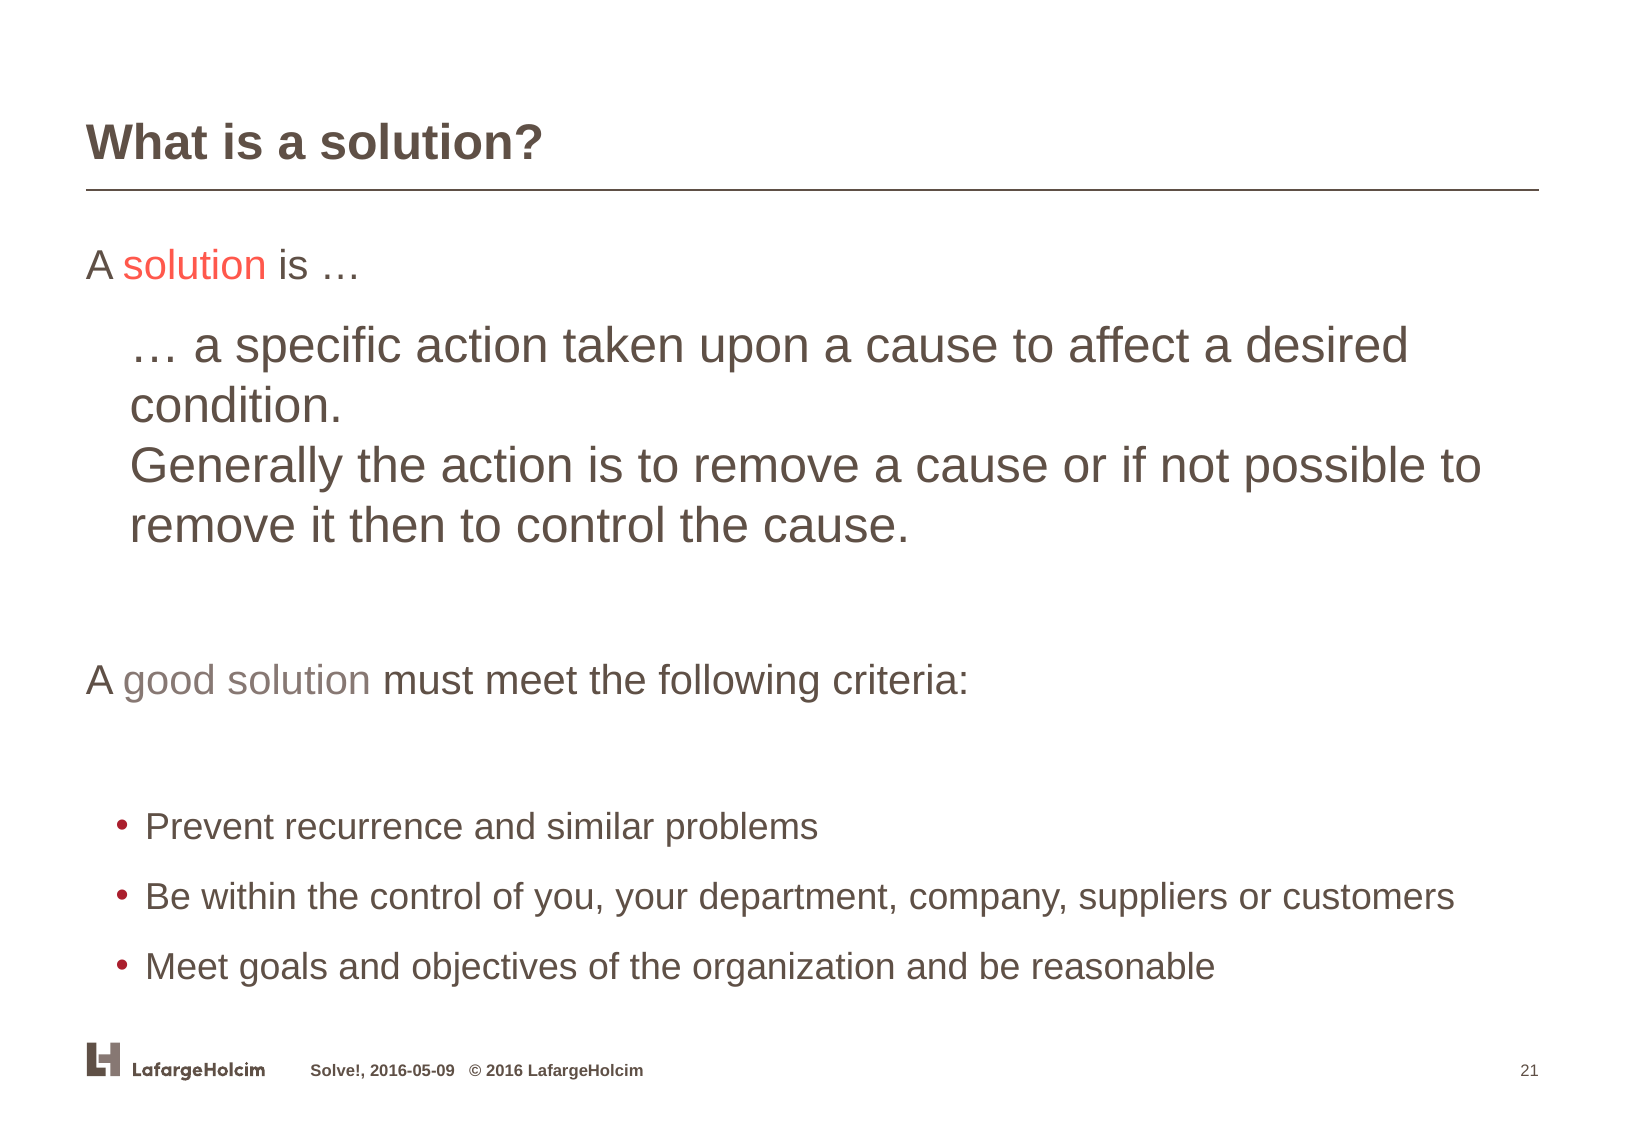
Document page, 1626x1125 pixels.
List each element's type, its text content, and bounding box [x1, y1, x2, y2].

list A solution is … … a specific action taken upon a cause to affect a desired condition. Generally the action is to remove a cause or if not possible to remove it then to control the cause. A good solution must meet the following criteria: Prevent recurrence and similar problems Be within the control of you, your department, company, suppliers or customers Meet goals and objectives of the organization and be reasonable [85, 237, 1539, 1015]
slide_number 21 [1468, 1052, 1539, 1080]
footer Solve!, 2016-05-09 © 2016 LafargeHolcim [310, 1052, 831, 1080]
title What is a solution? [85, 30, 1539, 171]
